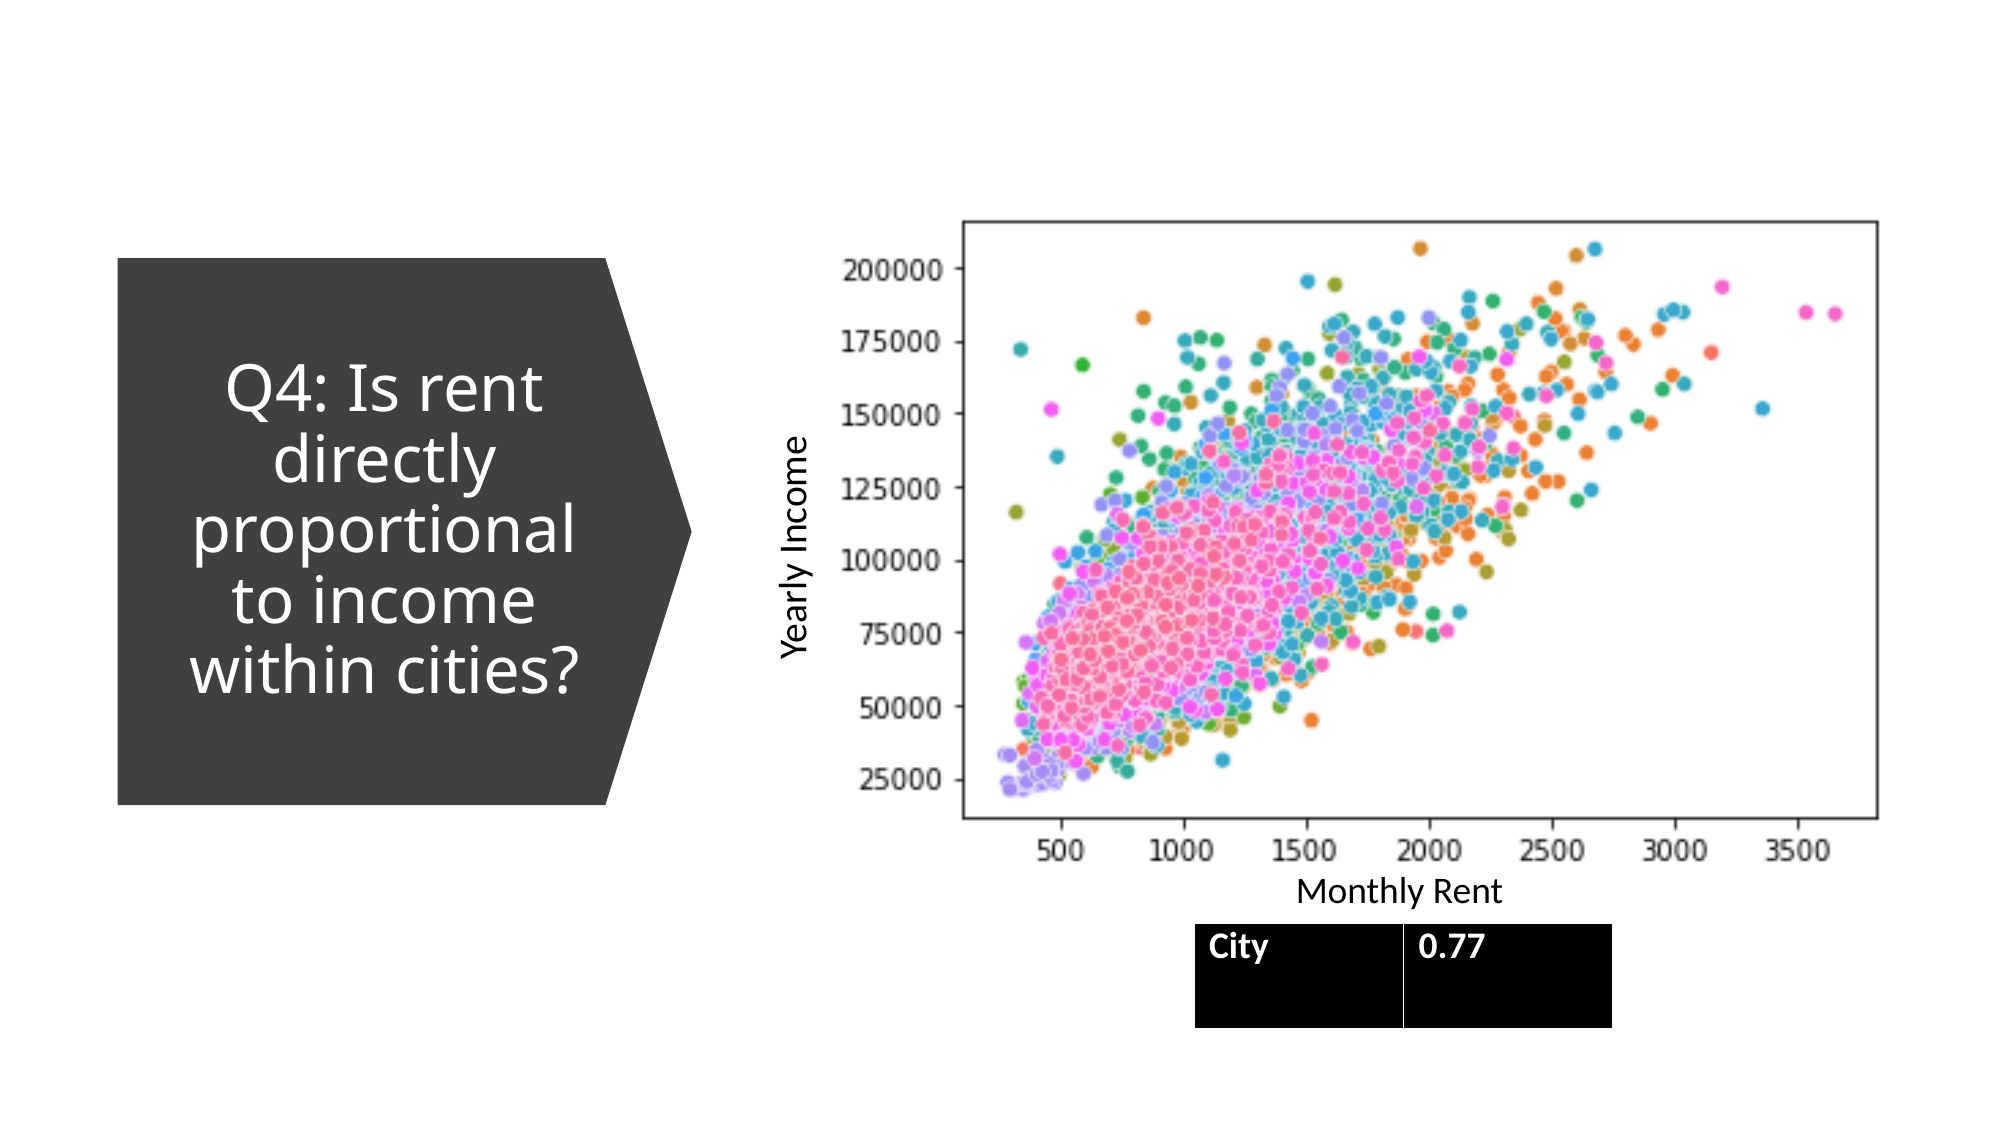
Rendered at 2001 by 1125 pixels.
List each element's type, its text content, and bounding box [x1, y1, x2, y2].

text_box Yearly Income [759, 224, 822, 675]
table_header 0.77​ [1404, 924, 1612, 1028]
table_header City​ [1195, 924, 1403, 1028]
title Q4: Is rent directly proportional to income within cities? [168, 322, 601, 741]
picture [828, 204, 1898, 875]
text_box [116, 257, 693, 807]
text_box Monthly Rent [1280, 875, 1731, 919]
